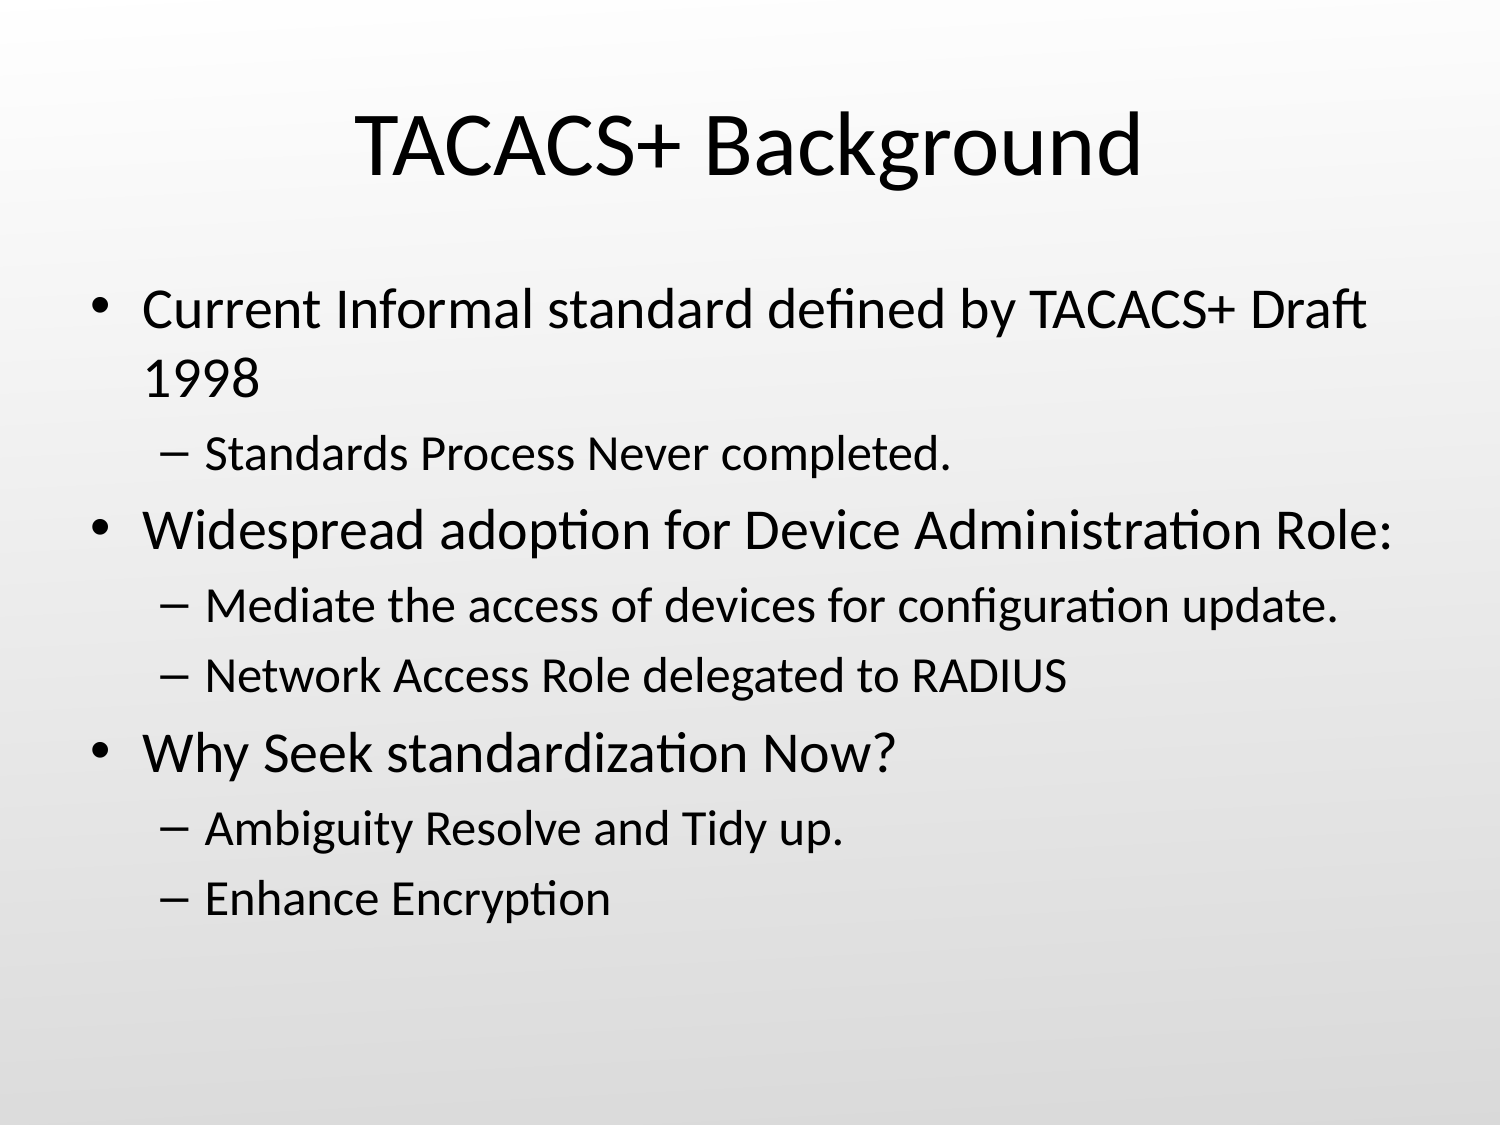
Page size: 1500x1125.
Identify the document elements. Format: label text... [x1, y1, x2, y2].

title TACACS+ Background [75, 45, 1425, 233]
list Current Informal standard defined by TACACS+ Draft 1998 Standards Process Never completed. Widespread adoption for Device Administration Role: Mediate the access of devices for configuration update. Network Access Role delegated to RADIUS Why Seek standardization Now? Ambiguity Resolve and Tidy up. Enhance Encryption [75, 262, 1425, 1005]
